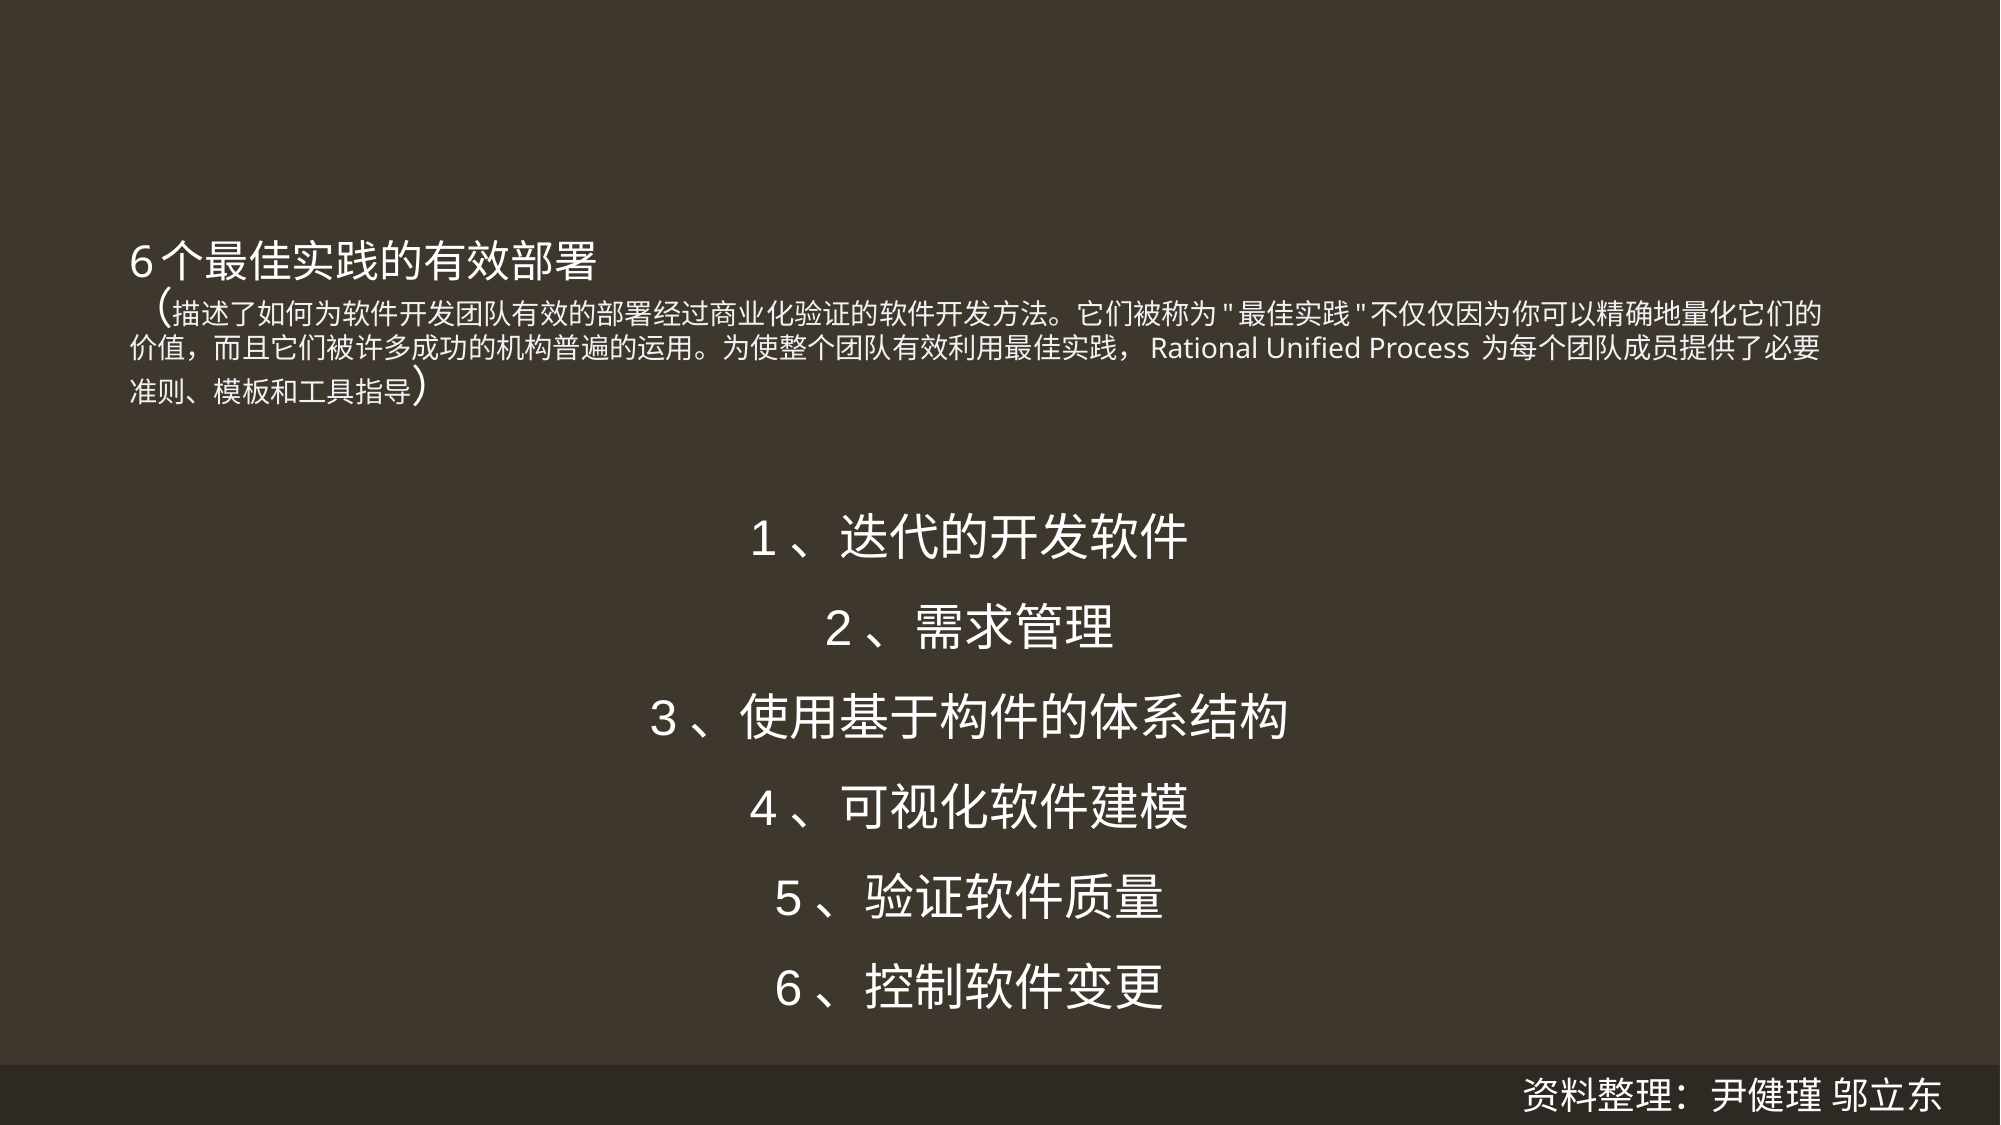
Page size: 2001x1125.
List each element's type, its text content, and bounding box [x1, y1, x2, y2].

title 6个最佳实践的有效部署 （描述了如何为软件开发团队有效的部署经过商业化验证的软件开发方法。它们被称为"最佳实践"不仅仅因为你可以精确地量化它们的价值，而且它们被许多成功的机构普遍的运用。为使整个团队有效利用最佳实践，Rational Unified Process 为每个团队成员提供了必要准则、模板和工具指导） [114, 231, 1840, 420]
text_box 1、迭代的开发软件 2、需求管理 3、使用基于构件的体系结构 4、可视化软件建模 5、验证软件质量 6、控制软件变更 [137, 467, 1816, 1023]
text_box 资料整理：尹健瑾 邬立东 [1507, 1064, 2000, 1125]
